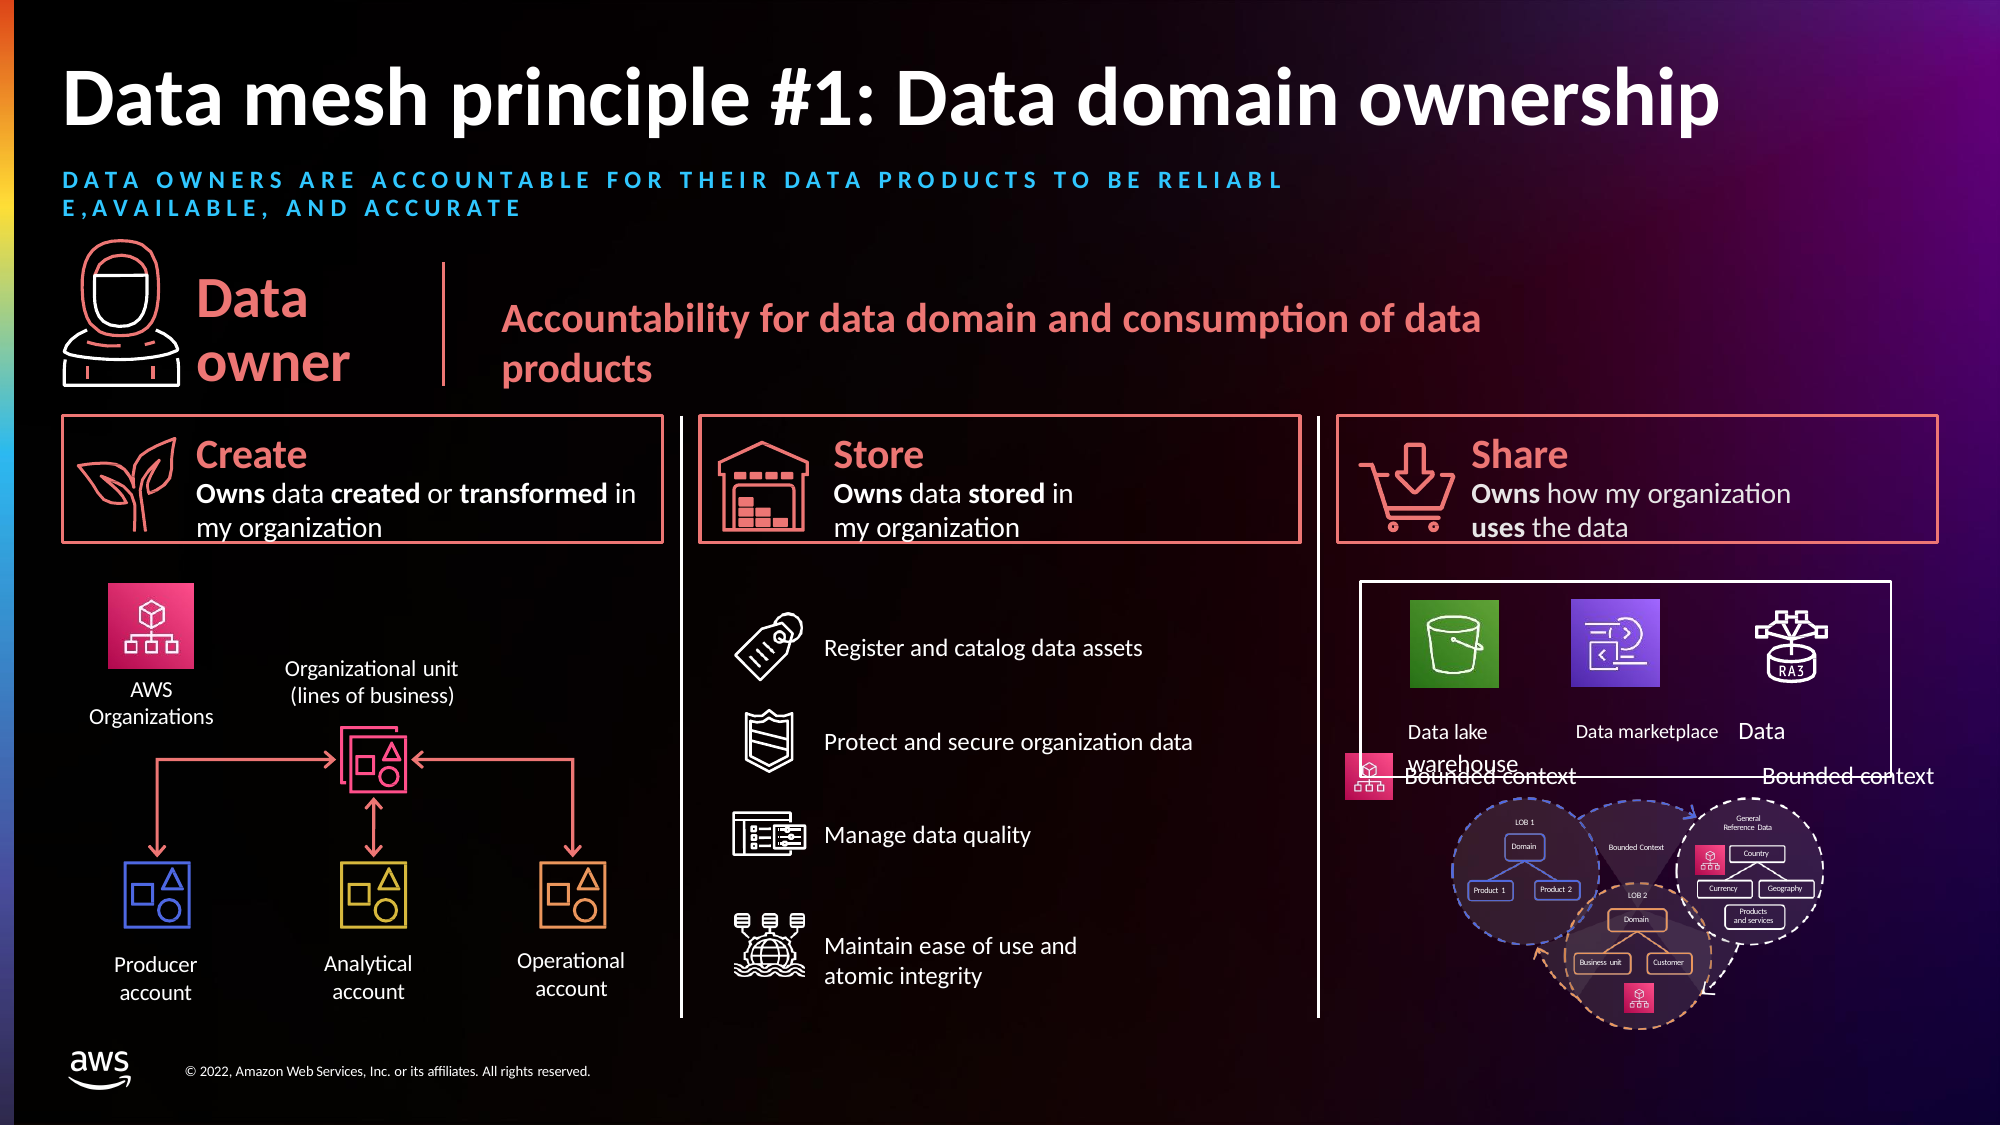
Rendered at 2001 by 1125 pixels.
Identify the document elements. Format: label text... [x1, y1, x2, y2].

text_box Organizational unit (lines of business) [282, 651, 464, 709]
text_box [1623, 844, 1725, 1014]
text_box [733, 812, 805, 855]
text_box Bounded context Bounded context [1402, 757, 1936, 790]
text_box Data owner [194, 256, 355, 393]
text_box D A T A O W N E R S A R E A C C O U N T A B L E F O R T H E I R D A T A P R O D U C T S T O B E R E L I A B L E , A V A I L A B L E , A N D A C C U R A T E [60, 161, 1306, 221]
text_box Store Owns data stored in my organization [700, 415, 1300, 543]
text_box AWS Organizations [85, 672, 218, 729]
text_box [733, 612, 804, 682]
text_box Create Owns data created or transformed in my organization [62, 415, 663, 543]
picture [0, 0, 2000, 1125]
text_box Register and catalog data assets [822, 628, 1149, 661]
text_box [76, 437, 177, 532]
text_box [746, 710, 793, 772]
text_box Producer account [112, 947, 202, 1005]
text_box Share Owns how my organization uses the data [1337, 415, 1938, 543]
text_box Operational account [515, 943, 631, 1001]
text_box Manage data quality [822, 816, 1035, 849]
text_box Maintain ease of use and atomic integrity [822, 927, 1082, 990]
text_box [62, 238, 181, 388]
text_box Protect and secure organization data [822, 723, 1199, 756]
text_box Accountability for data domain and consumption of data products [499, 288, 1643, 391]
title Data mesh principle #1: Data domain ownership [60, 40, 1727, 231]
text_box Analytical account [322, 946, 418, 1004]
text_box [123, 725, 607, 929]
footer © 2022, Amazon Web Services, Inc. or its affiliates. All rights reserved. [182, 1063, 604, 1125]
text_box Data lake Data marketplace Data warehouse [1360, 581, 1892, 778]
